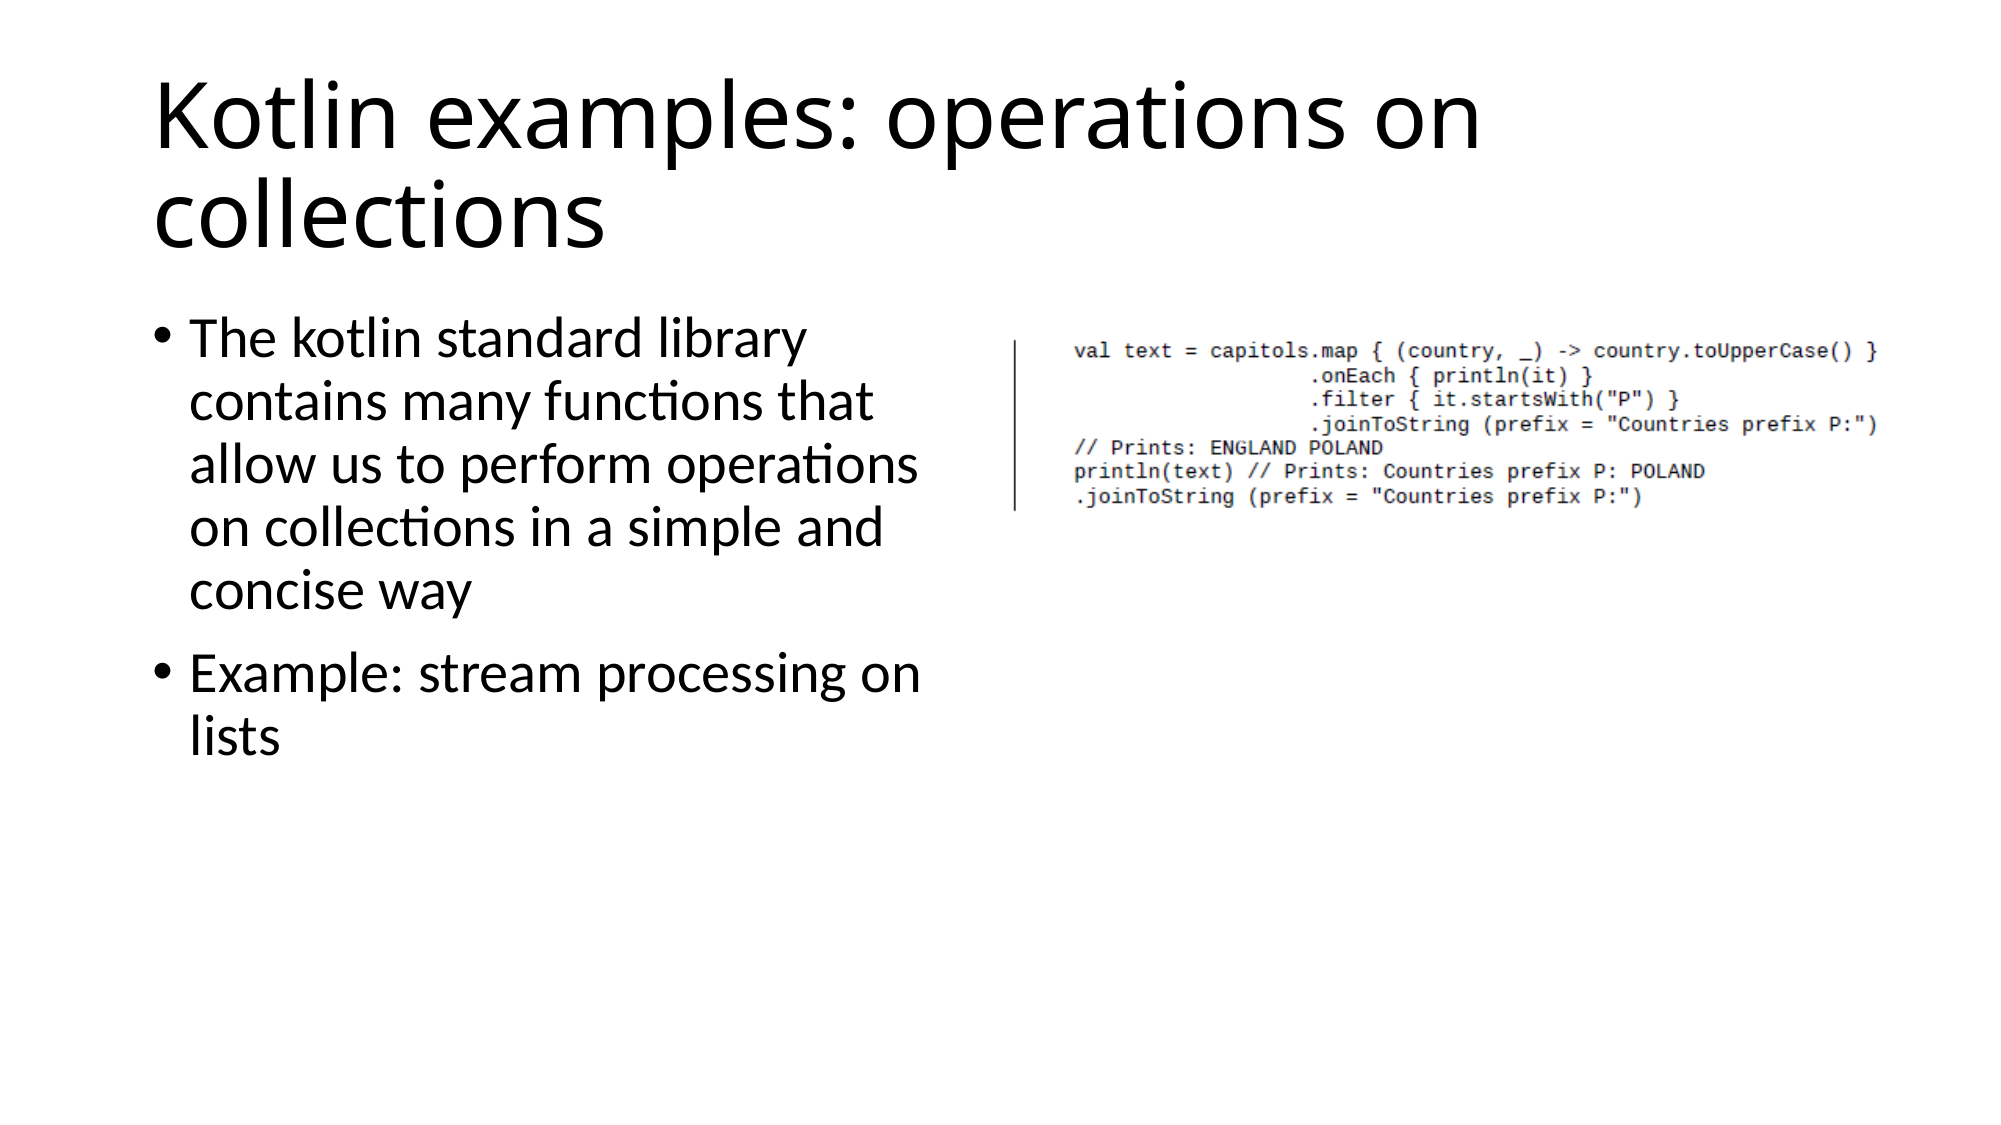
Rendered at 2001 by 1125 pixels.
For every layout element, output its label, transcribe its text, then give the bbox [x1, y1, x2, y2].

title Kotlin examples: operations on collections [137, 59, 1863, 278]
picture [983, 319, 1894, 519]
list The kotlin standard library contains many functions that allow us to perform operations on collections in a simple and concise way Example: stream processing on lists [137, 299, 984, 1014]
